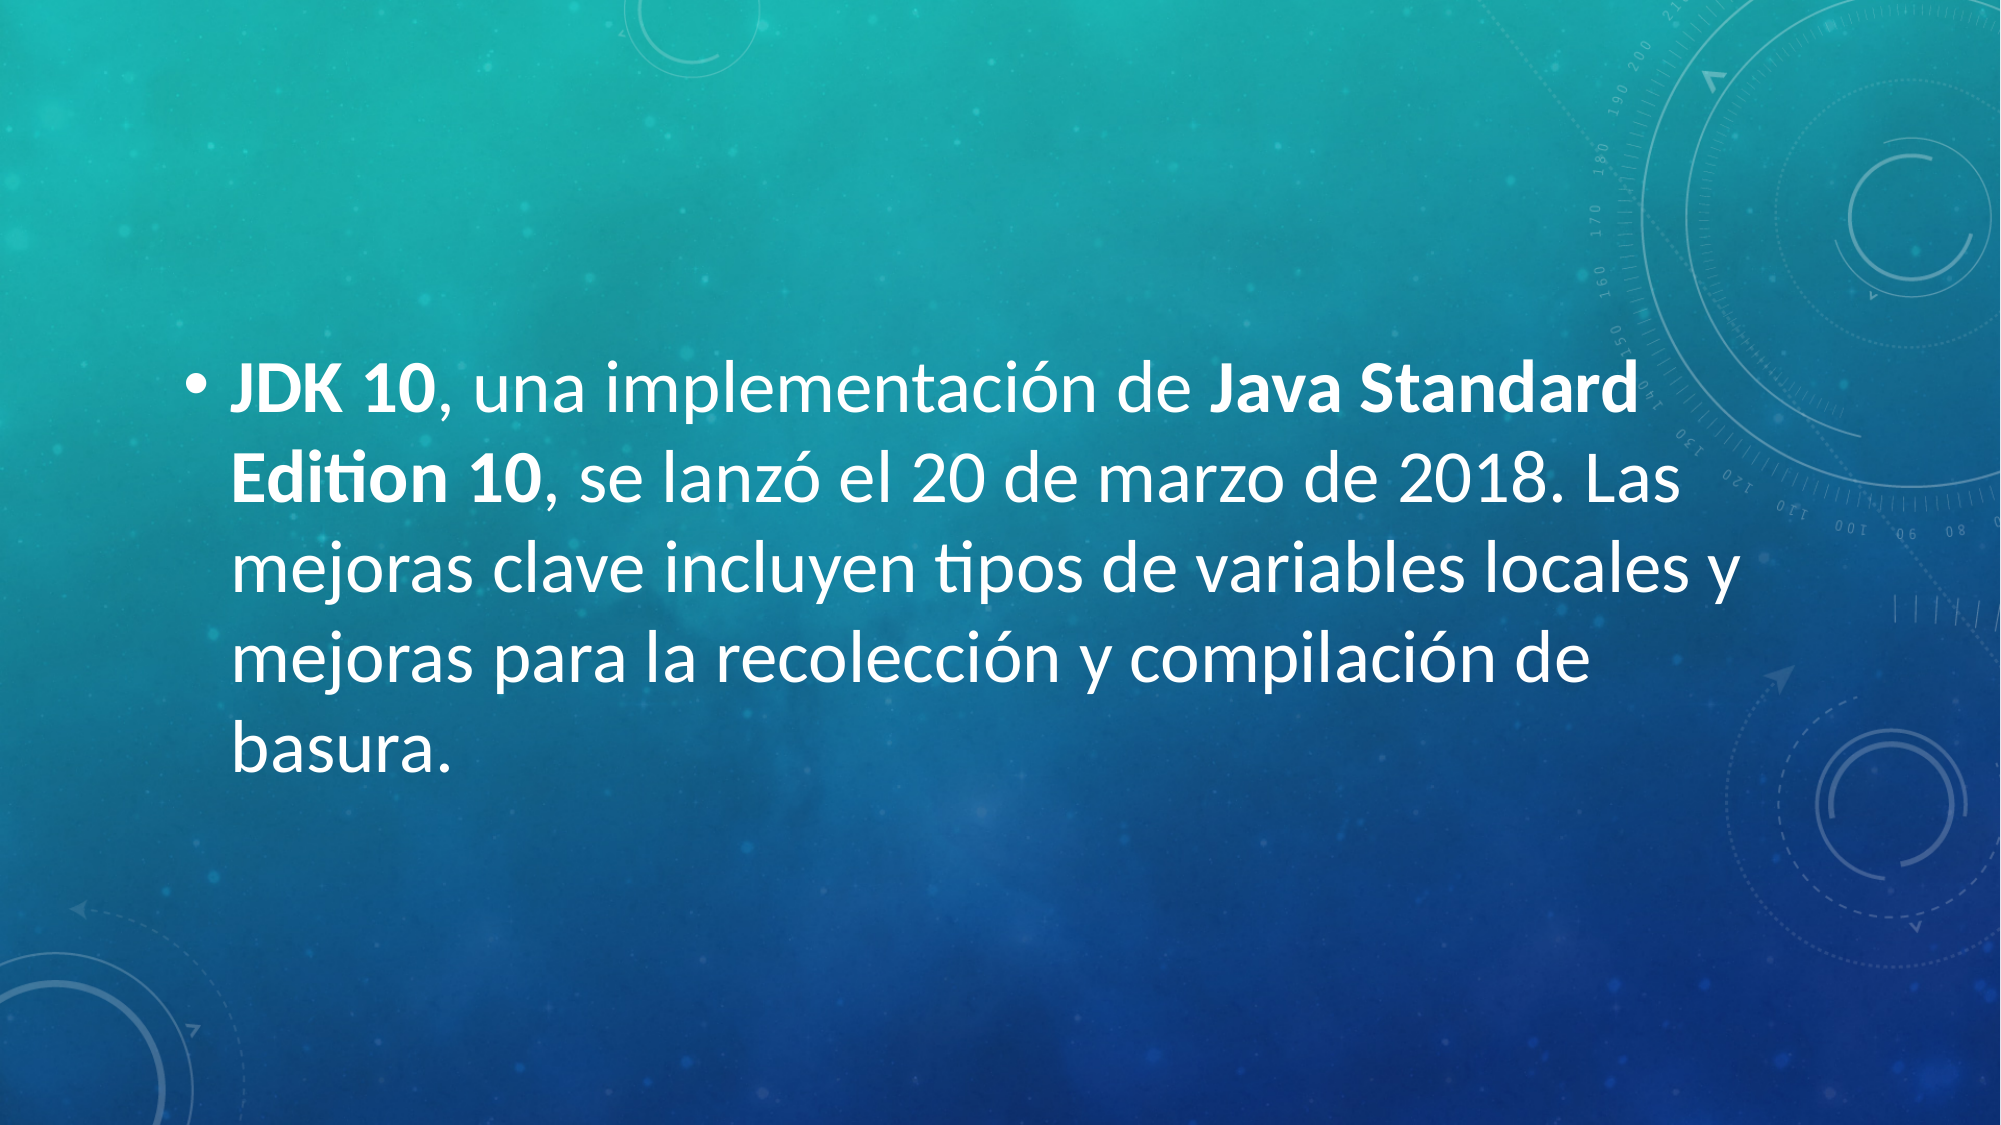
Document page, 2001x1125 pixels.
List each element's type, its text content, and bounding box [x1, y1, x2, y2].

picture [0, 0, 2001, 1125]
list JDK 10, una implementación de Java Standard Edition 10, se lanzó el 20 de marzo de 2018. Las mejoras clave incluyen tipos de variables locales y mejoras para la recolección y compilación de basura. [169, 263, 1831, 862]
